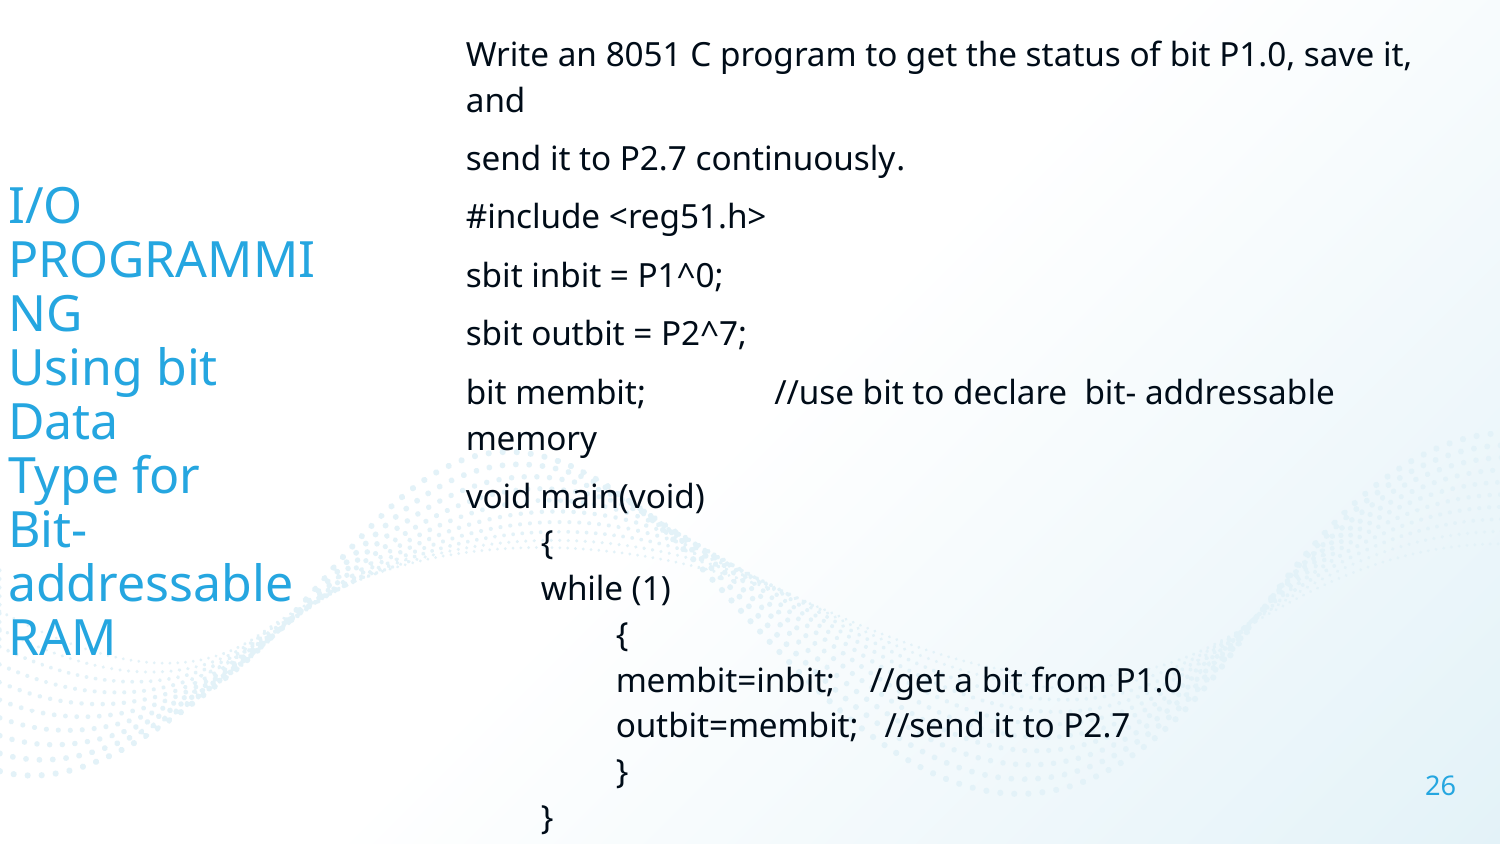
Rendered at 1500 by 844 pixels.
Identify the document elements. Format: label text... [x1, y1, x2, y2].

slide_number 26 [1366, 754, 1457, 819]
title I/O PROGRAMMING Using bit Data Type for Bit-addressable RAM [8, 49, 336, 667]
list Write an 8051 C program to get the status of bit P1.0, save it, and send it to P2.7 continuously. #include <reg51.h> sbit inbit = P1^0; sbit outbit = P2^7; bit membit; //use bit to declare bit- addressable memory void main(void) { while (1) { membit=inbit; //get a bit from P1.0 outbit=membit; //send it to P2.7 } } [442, 26, 1460, 844]
